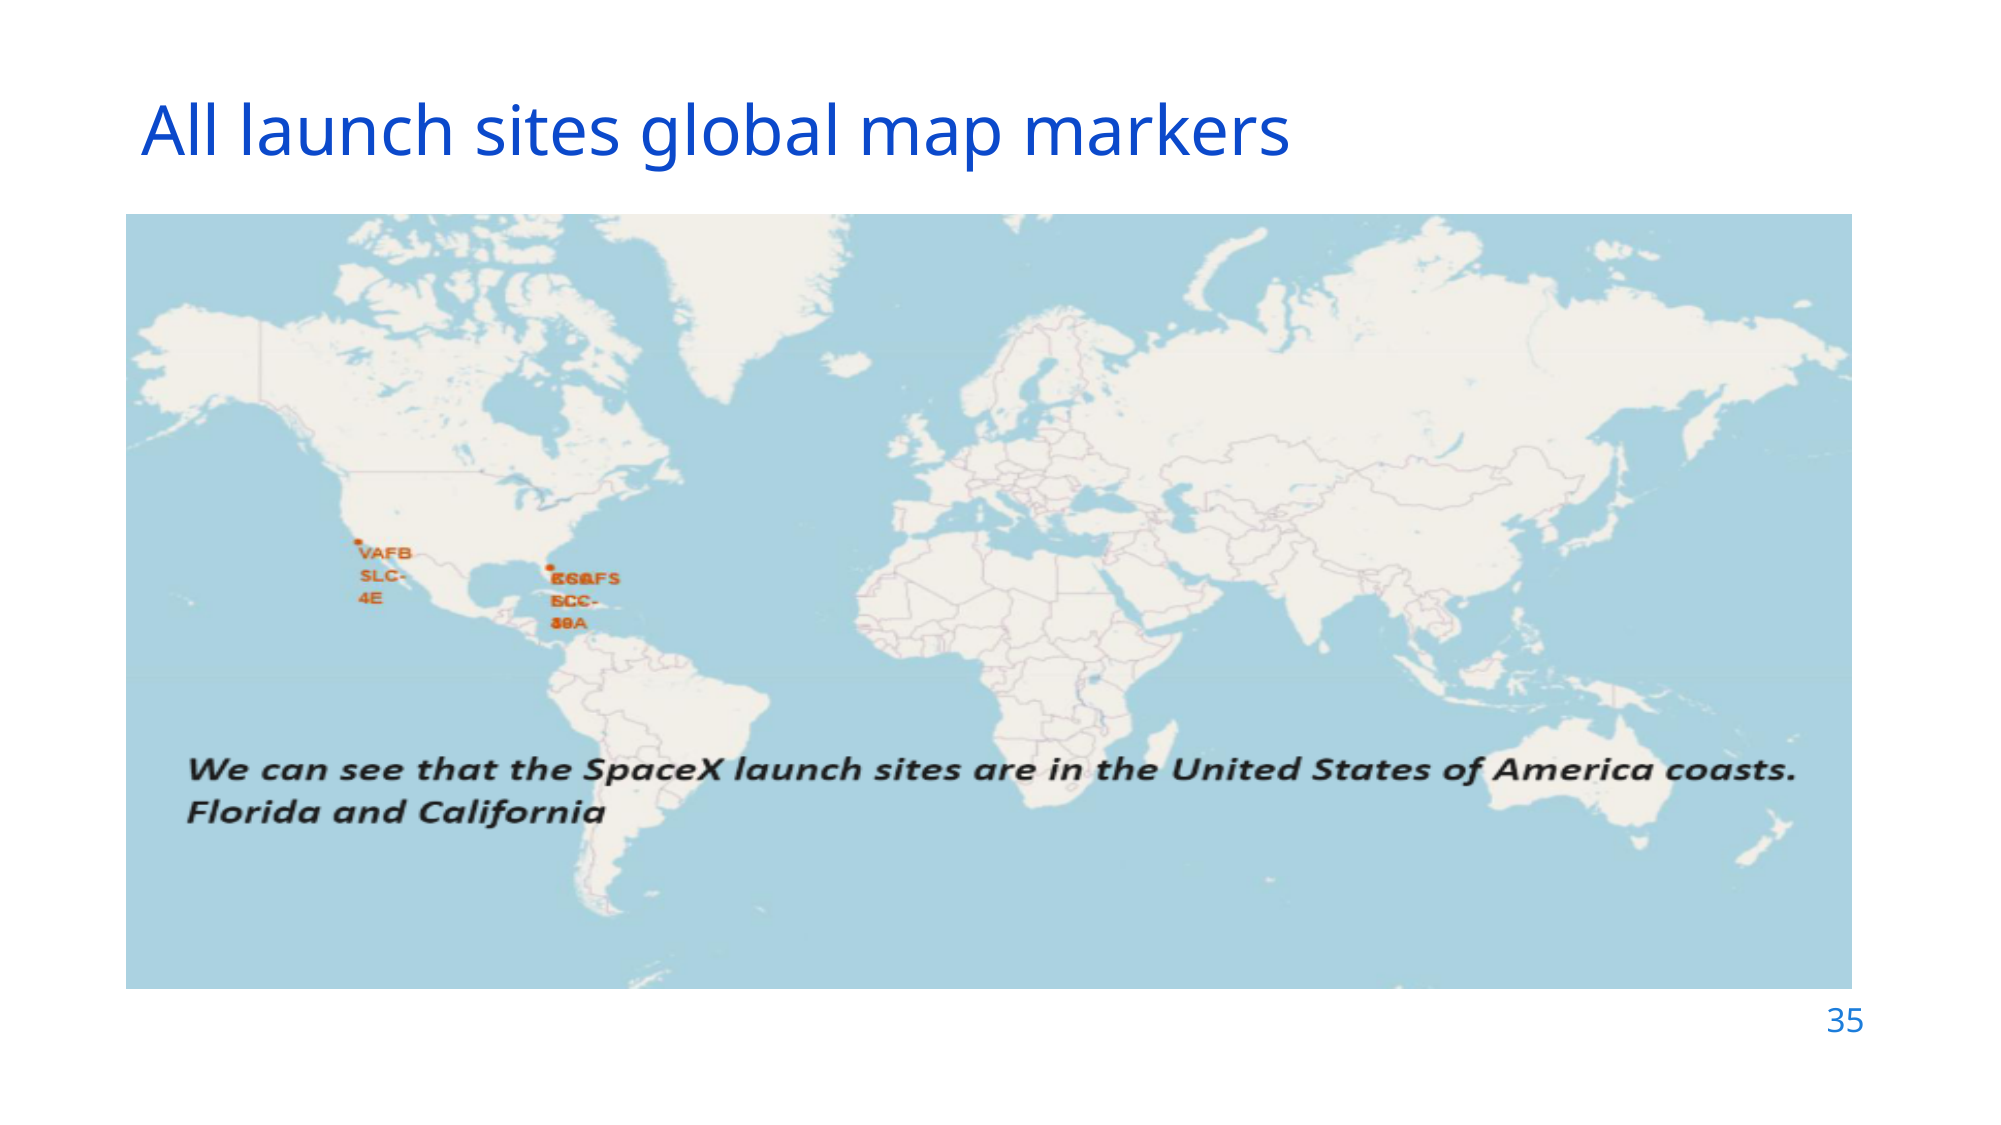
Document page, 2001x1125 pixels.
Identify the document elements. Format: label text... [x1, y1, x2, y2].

slide_number 35 [1429, 988, 1880, 1055]
text_box All launch sites global map markers [126, 88, 1852, 179]
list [126, 214, 1852, 989]
